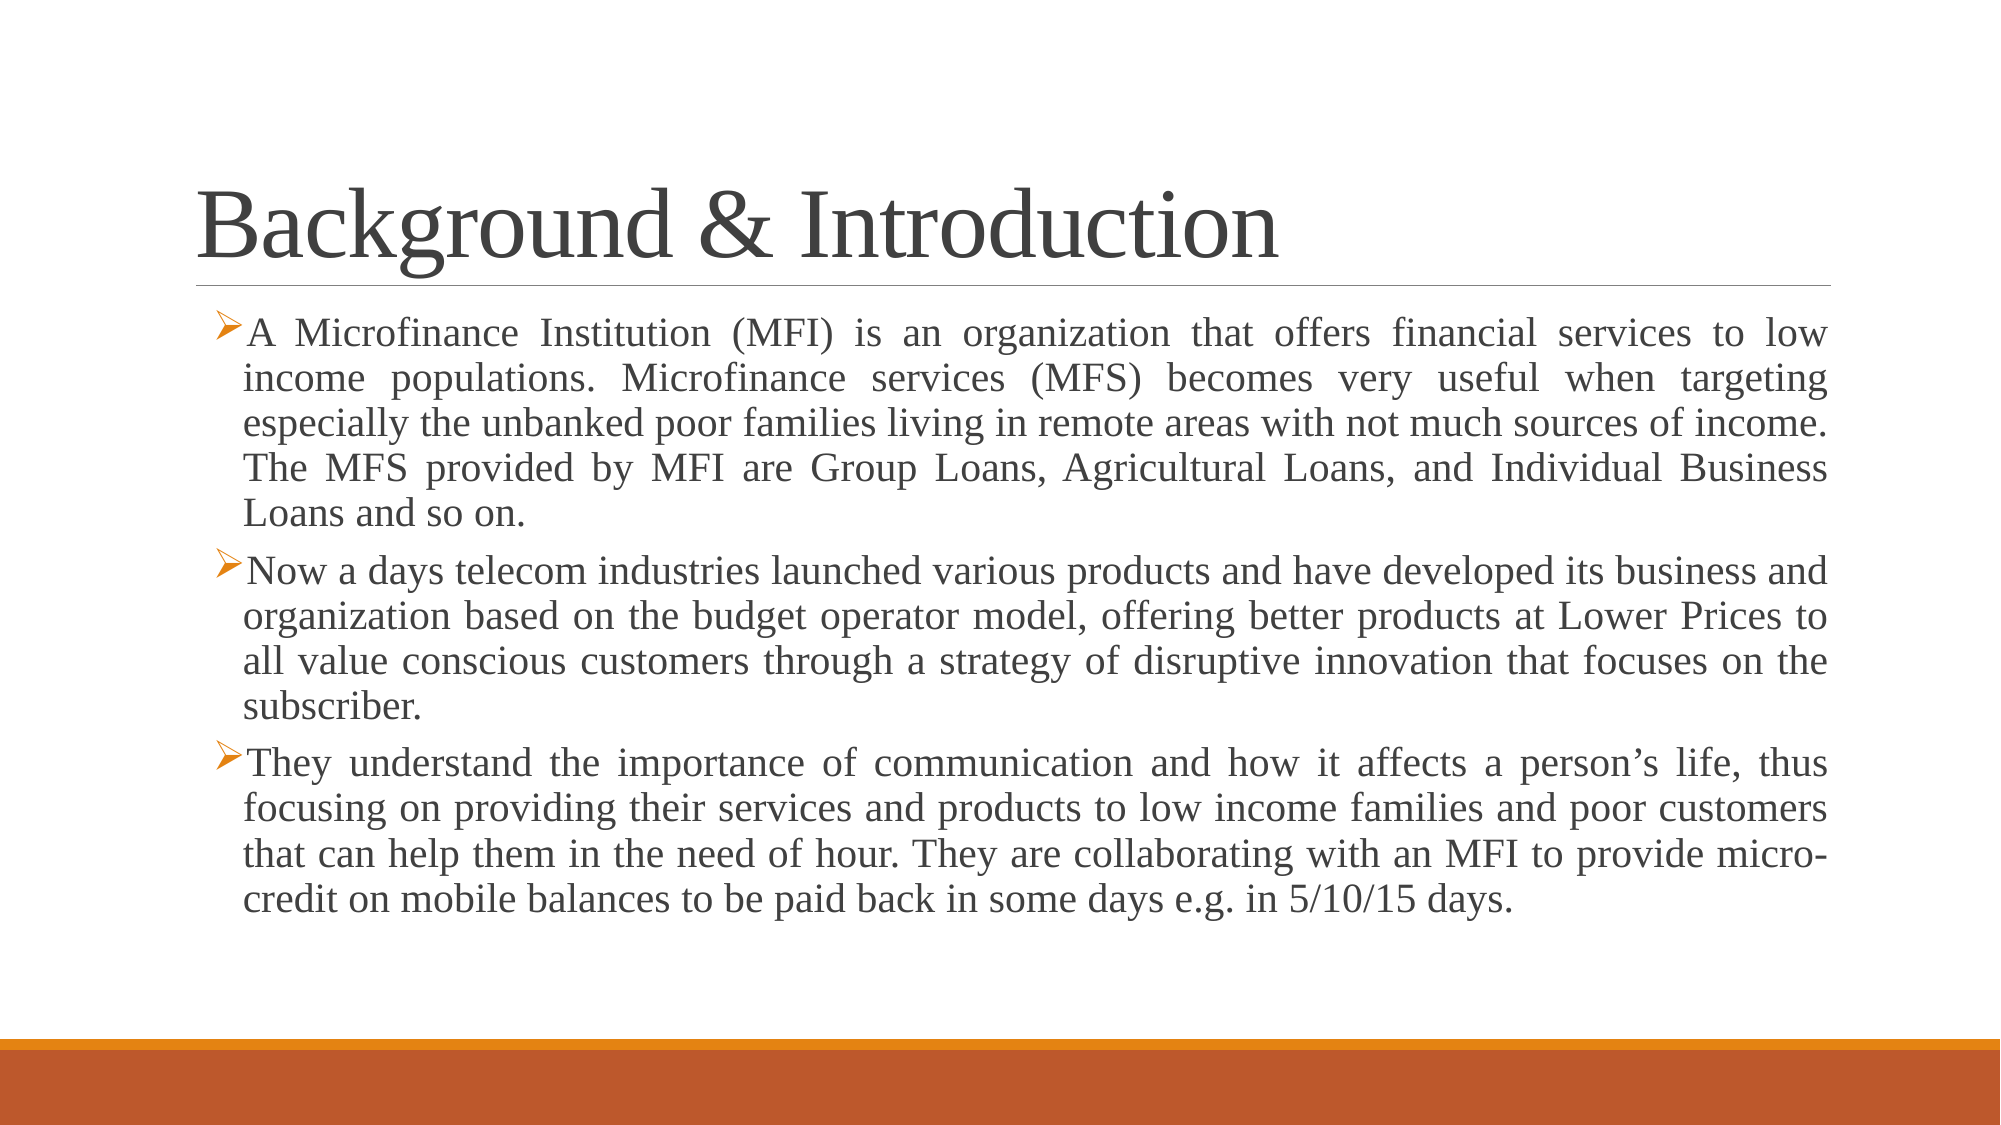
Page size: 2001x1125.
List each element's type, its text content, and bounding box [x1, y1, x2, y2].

title Background & Introduction [180, 47, 1830, 285]
list A Microfinance Institution (MFI) is an organization that offers financial services to low income populations. Microfinance services (MFS) becomes very useful when targeting especially the unbanked poor families living in remote areas with not much sources of income. The MFS provided by MFI are Group Loans, Agricultural Loans, and Individual Business Loans and so on. Now a days telecom industries launched various products and have developed its business and organization based on the budget operator model, offering better products at Lower Prices to all value conscious customers through a strategy of disruptive innovation that focuses on the subscriber. They understand the importance of communication and how it affects a person’s life, thus focusing on providing their services and products to low income families and poor customers that can help them in the need of hour. They are collaborating with an MFI to provide micro-credit on mobile balances to be paid back in some days e.g. in 5/10/15 days. [180, 302, 1830, 963]
